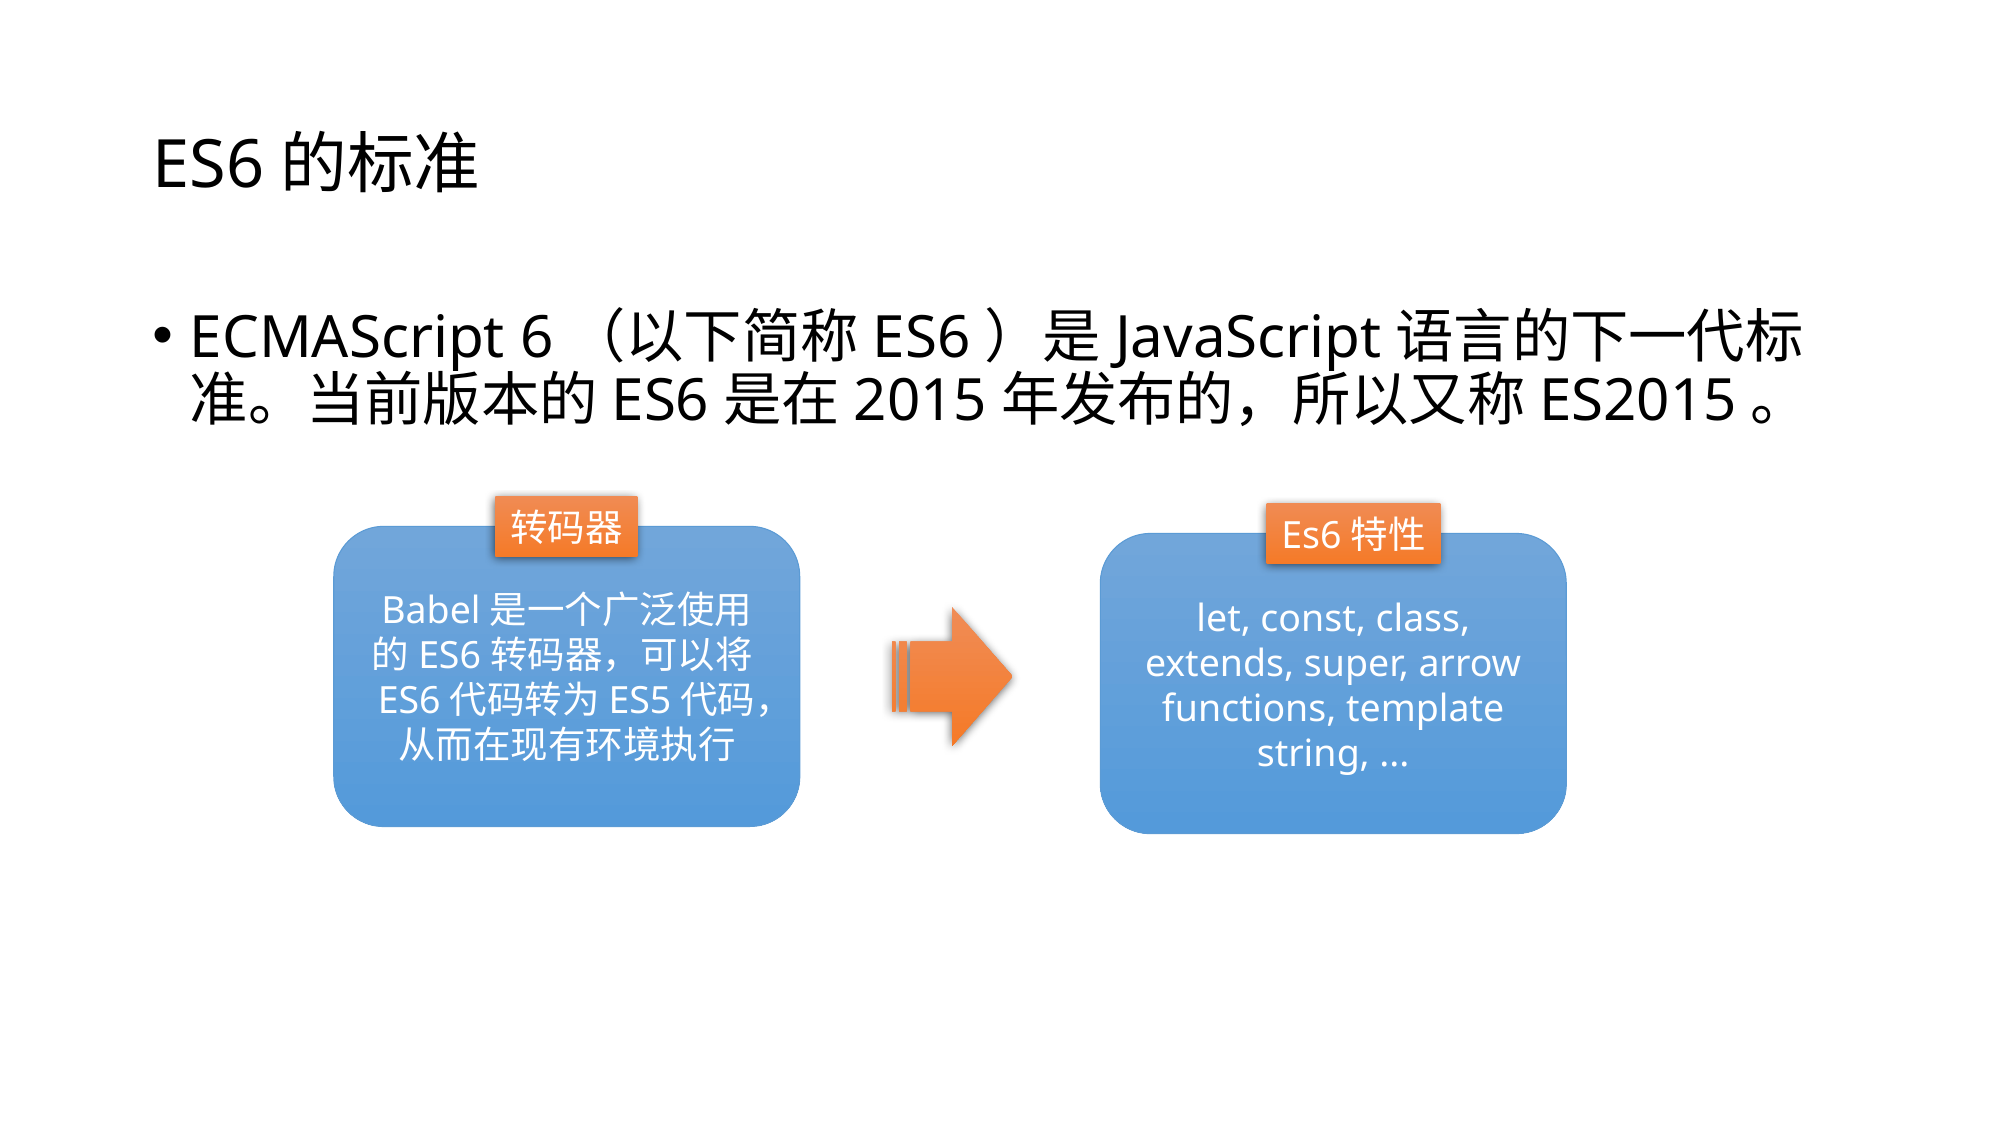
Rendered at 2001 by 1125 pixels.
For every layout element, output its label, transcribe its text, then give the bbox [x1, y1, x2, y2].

text_box [891, 641, 896, 712]
text_box Es6特性 [1266, 503, 1441, 564]
text_box 转码器 [495, 496, 638, 557]
list ECMAScript 6（以下简称ES6）是JavaScript语言的下一代标准。当前版本的ES6是在2015年发布的，所以又称ES2015。 [137, 299, 1863, 1014]
text_box Babel是一个广泛使用的ES6转码器，可以将ES6代码转为ES5代码，从而在现有环境执行 [333, 525, 801, 828]
text_box [910, 606, 1013, 746]
title ES6的标准 [137, 59, 1863, 278]
text_box [899, 641, 907, 712]
text_box let, const, class, extends, super, arrow functions, template string, ... [1099, 532, 1567, 835]
